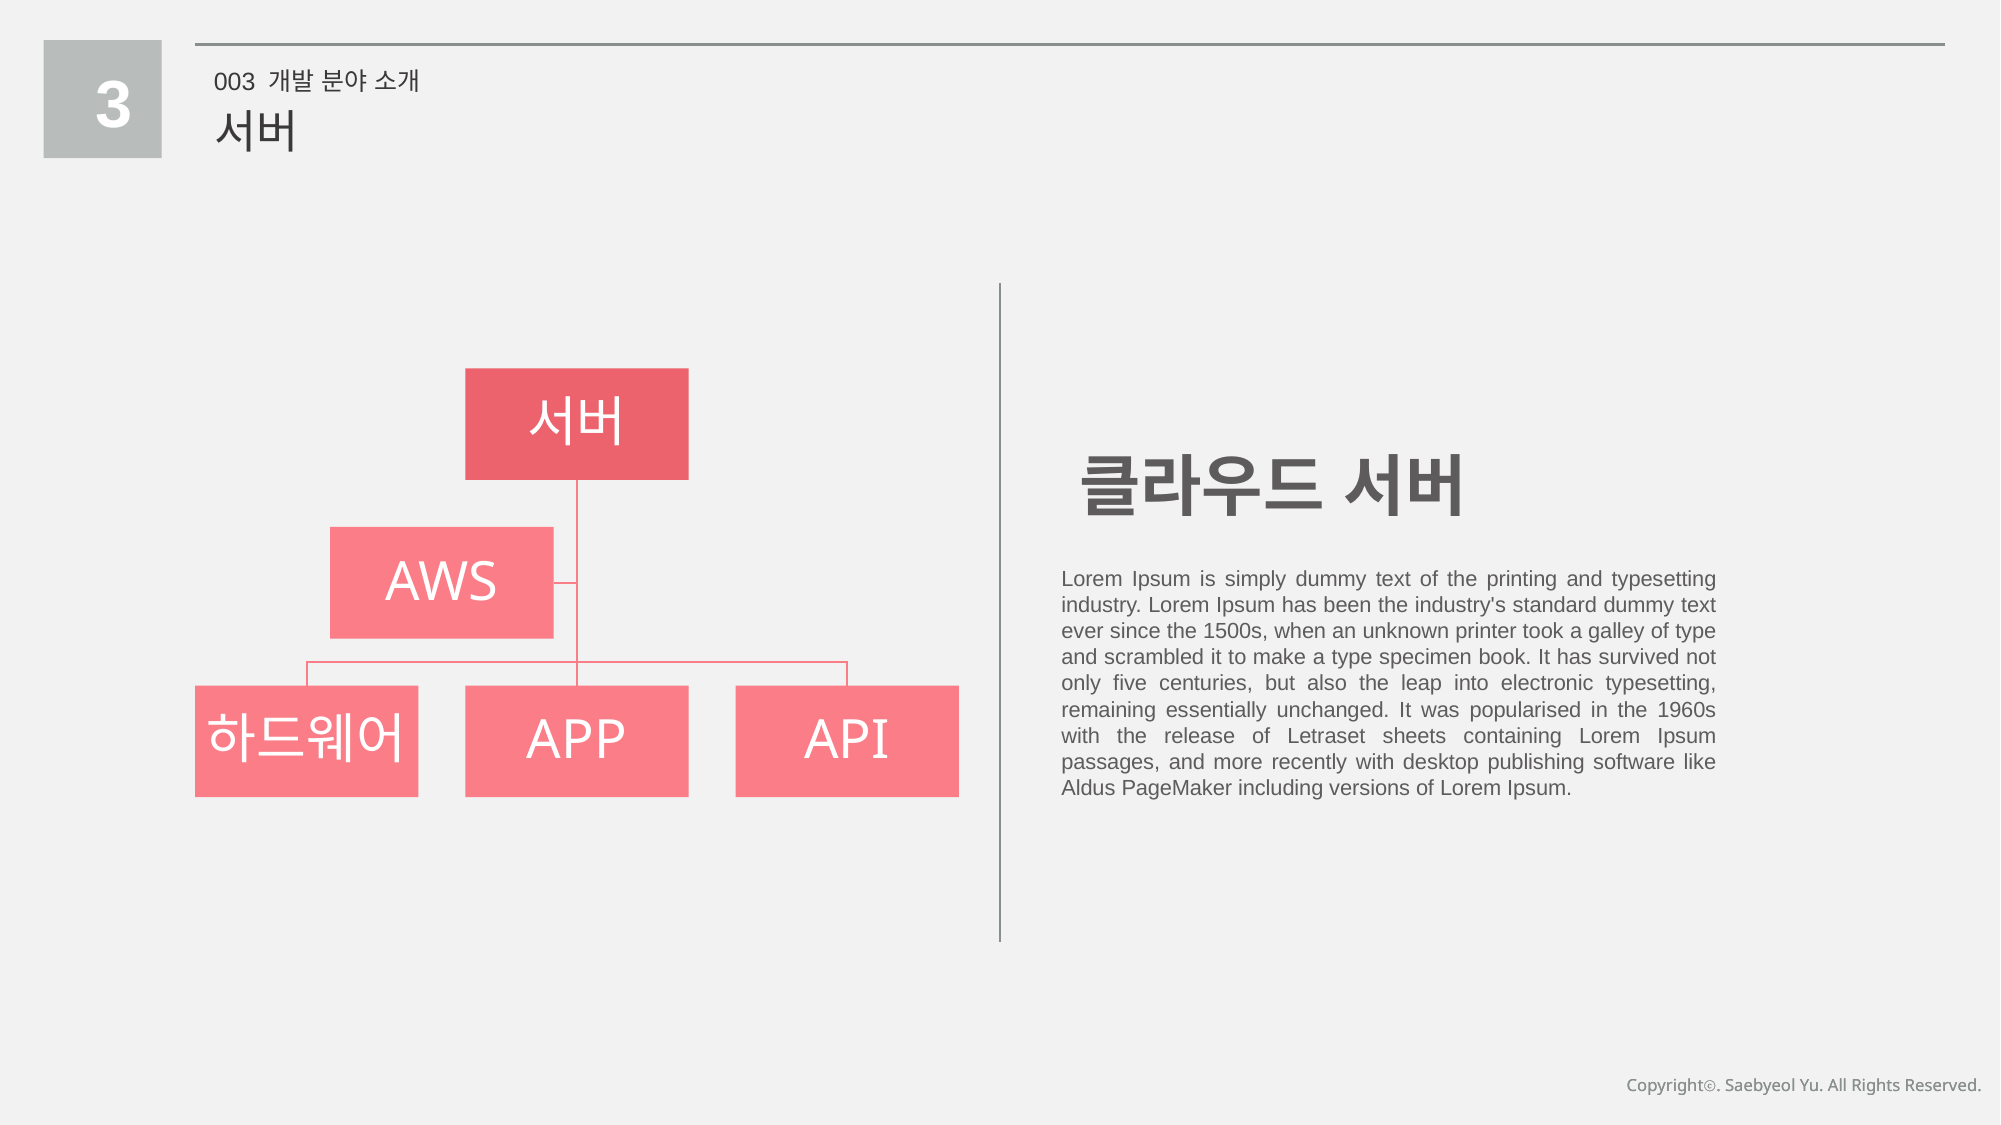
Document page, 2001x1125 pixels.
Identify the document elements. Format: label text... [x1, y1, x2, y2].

text_box 3 [80, 52, 123, 148]
text_box [42, 39, 163, 159]
text_box Copyrightⓒ. Saebyeol Yu. All Rights Reserved. [1611, 1067, 1998, 1102]
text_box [194, 57, 440, 167]
text_box 클라우드 서버 [1064, 436, 1482, 532]
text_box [194, 328, 959, 838]
text_box Lorem Ipsum is simply dummy text of the printing and typesetting industry. Lorem Ipsum has been the industry's standard dummy text ever since the 1500s, when an unknown printer took a galley of type and scrambled it to make a type specimen book. It has survived not only five centuries, but also the leap into electronic typesetting, remaining essentially unchanged. It was popularised in the 1960s with the release of Letraset sheets containing Lorem Ipsum passages, and more recently with desktop publishing software like Aldus PageMaker including versions of Lorem Ipsum. [1046, 556, 1733, 834]
